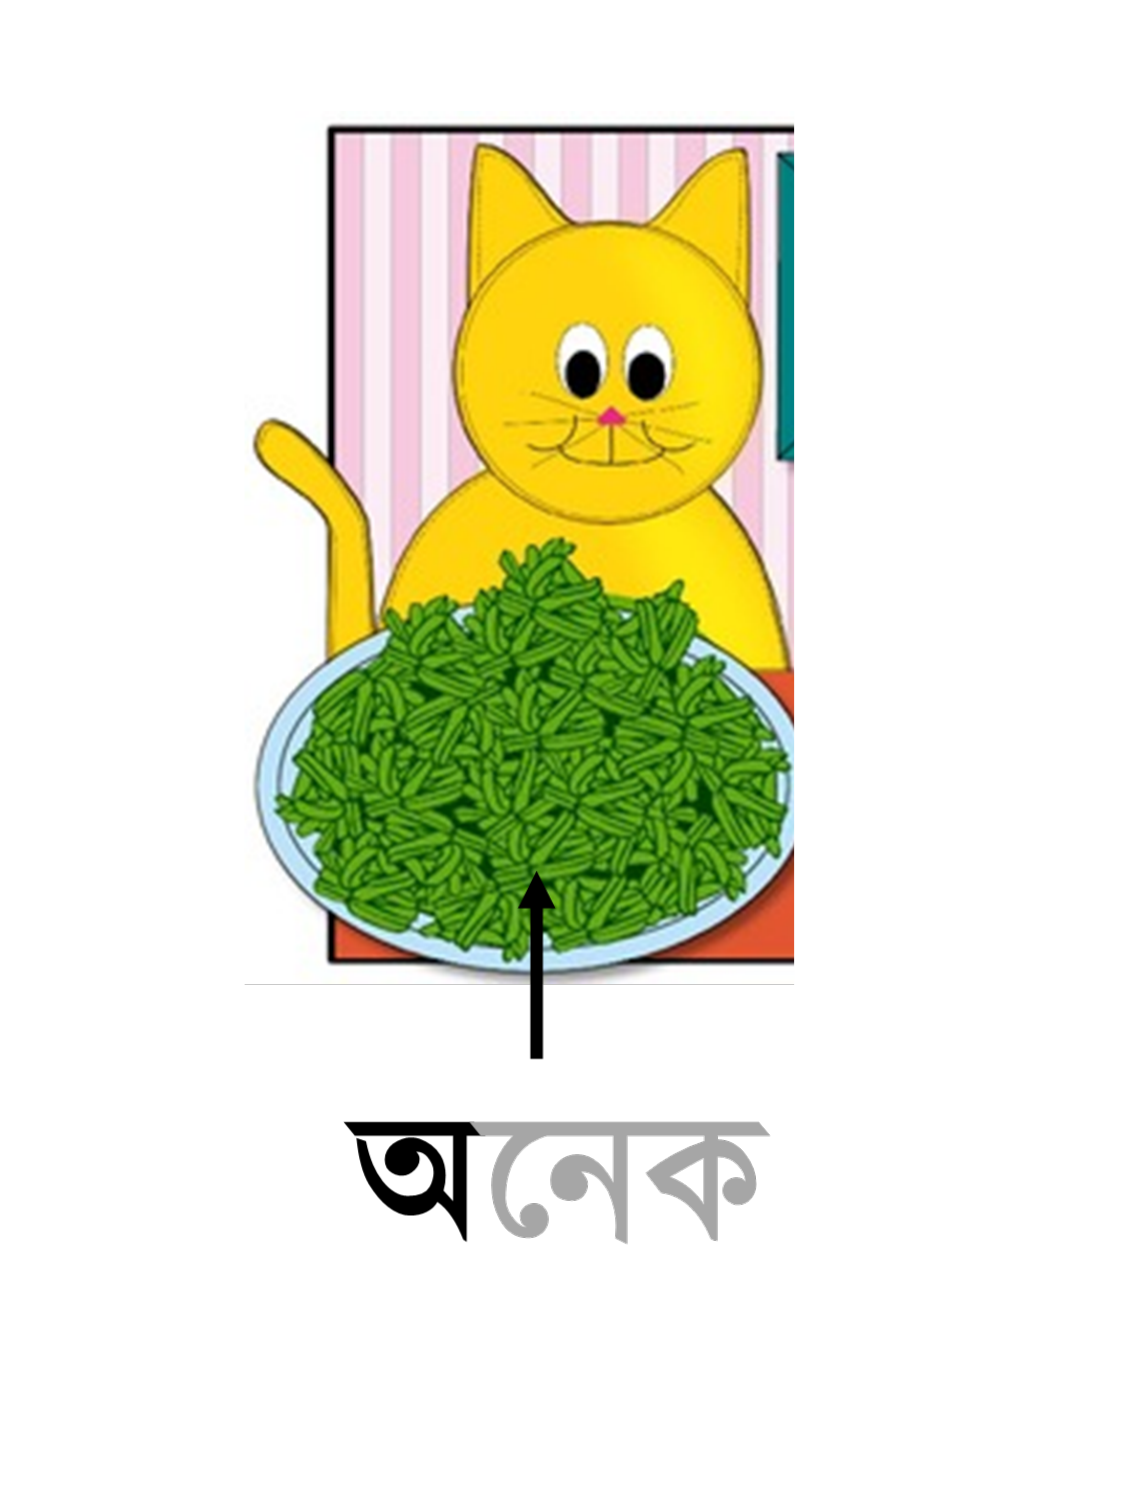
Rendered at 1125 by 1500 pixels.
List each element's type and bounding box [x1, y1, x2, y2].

picture [244, 111, 879, 1415]
